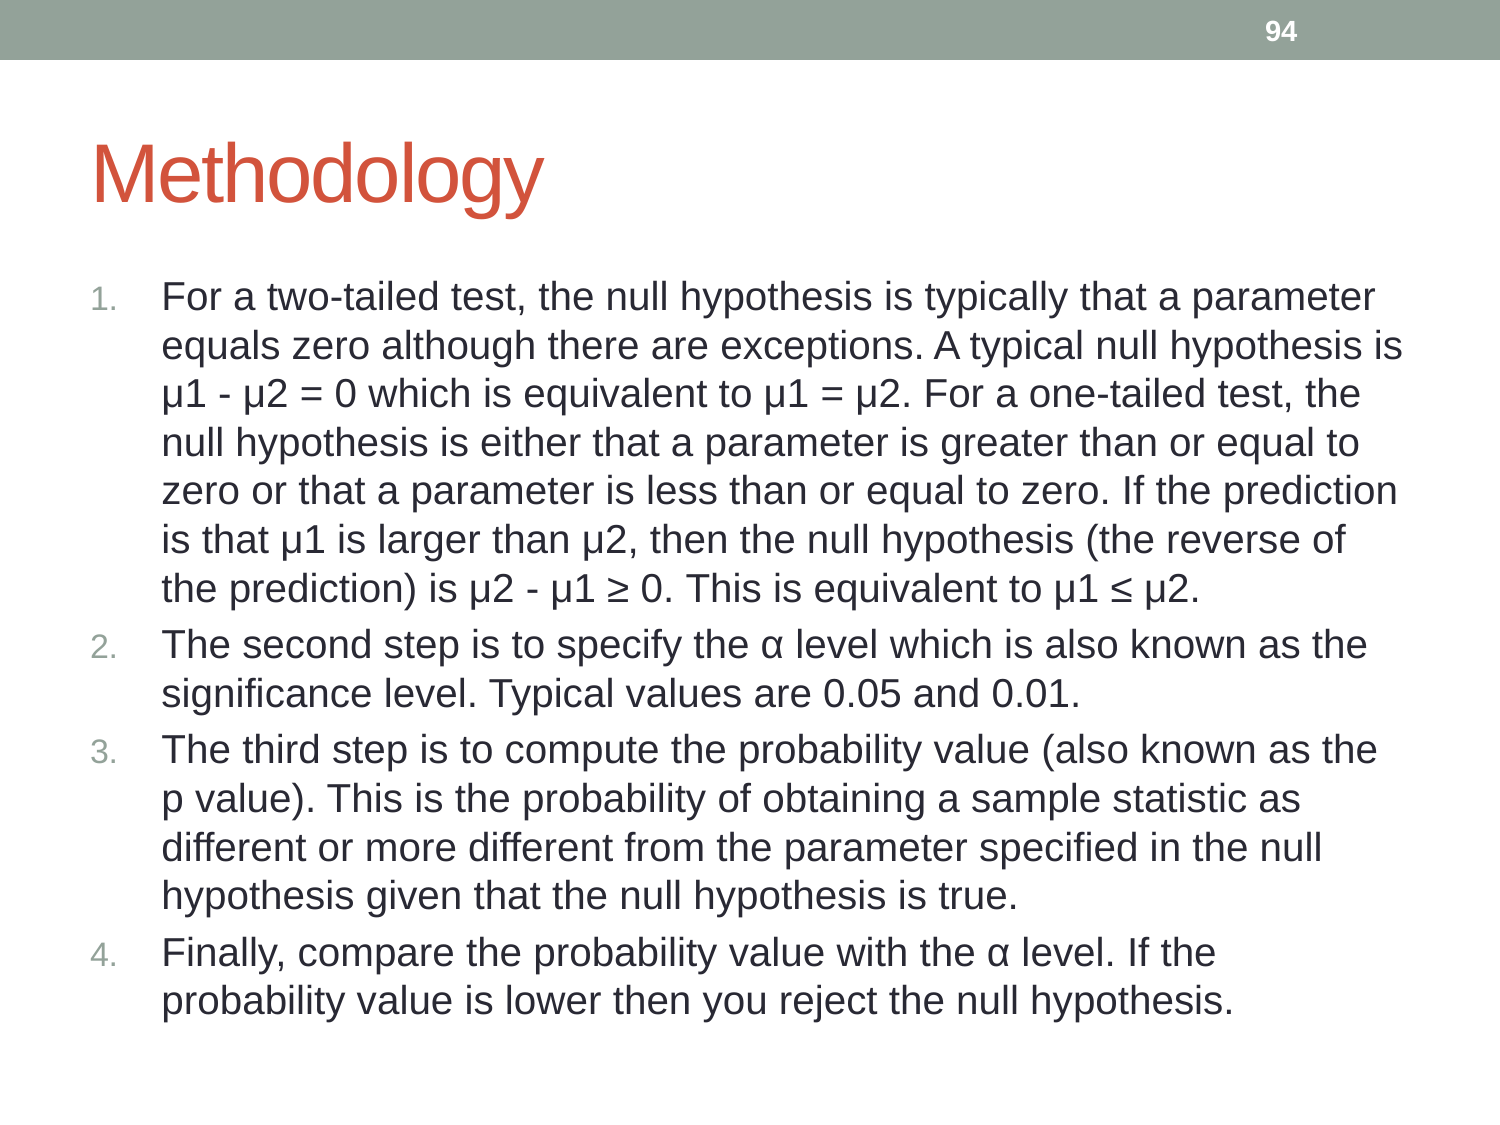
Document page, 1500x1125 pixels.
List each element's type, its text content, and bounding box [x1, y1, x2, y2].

slide_number 94 [1250, 3, 1425, 57]
title Methodology [75, 87, 1425, 250]
list For a two-tailed test, the null hypothesis is typically that a parameter equals zero although there are exceptions. A typical null hypothesis is μ1 - μ2 = 0 which is equivalent to μ1 = μ2. For a one-tailed test, the null hypothesis is either that a parameter is greater than or equal to zero or that a parameter is less than or equal to zero. If the prediction is that μ1 is larger than μ2, then the null hypothesis (the reverse of the prediction) is μ2 - μ1 ≥ 0. This is equivalent to μ1 ≤ μ2. The second step is to specify the α level which is also known as the significance level. Typical values are 0.05 and 0.01. The third step is to compute the probability value (also known as the p value). This is the probability of obtaining a sample statistic as different or more different from the parameter specified in the null hypothesis given that the null hypothesis is true. Finally, compare the probability value with the α level. If the probability value is lower then you reject the null hypothesis. [75, 262, 1425, 1063]
